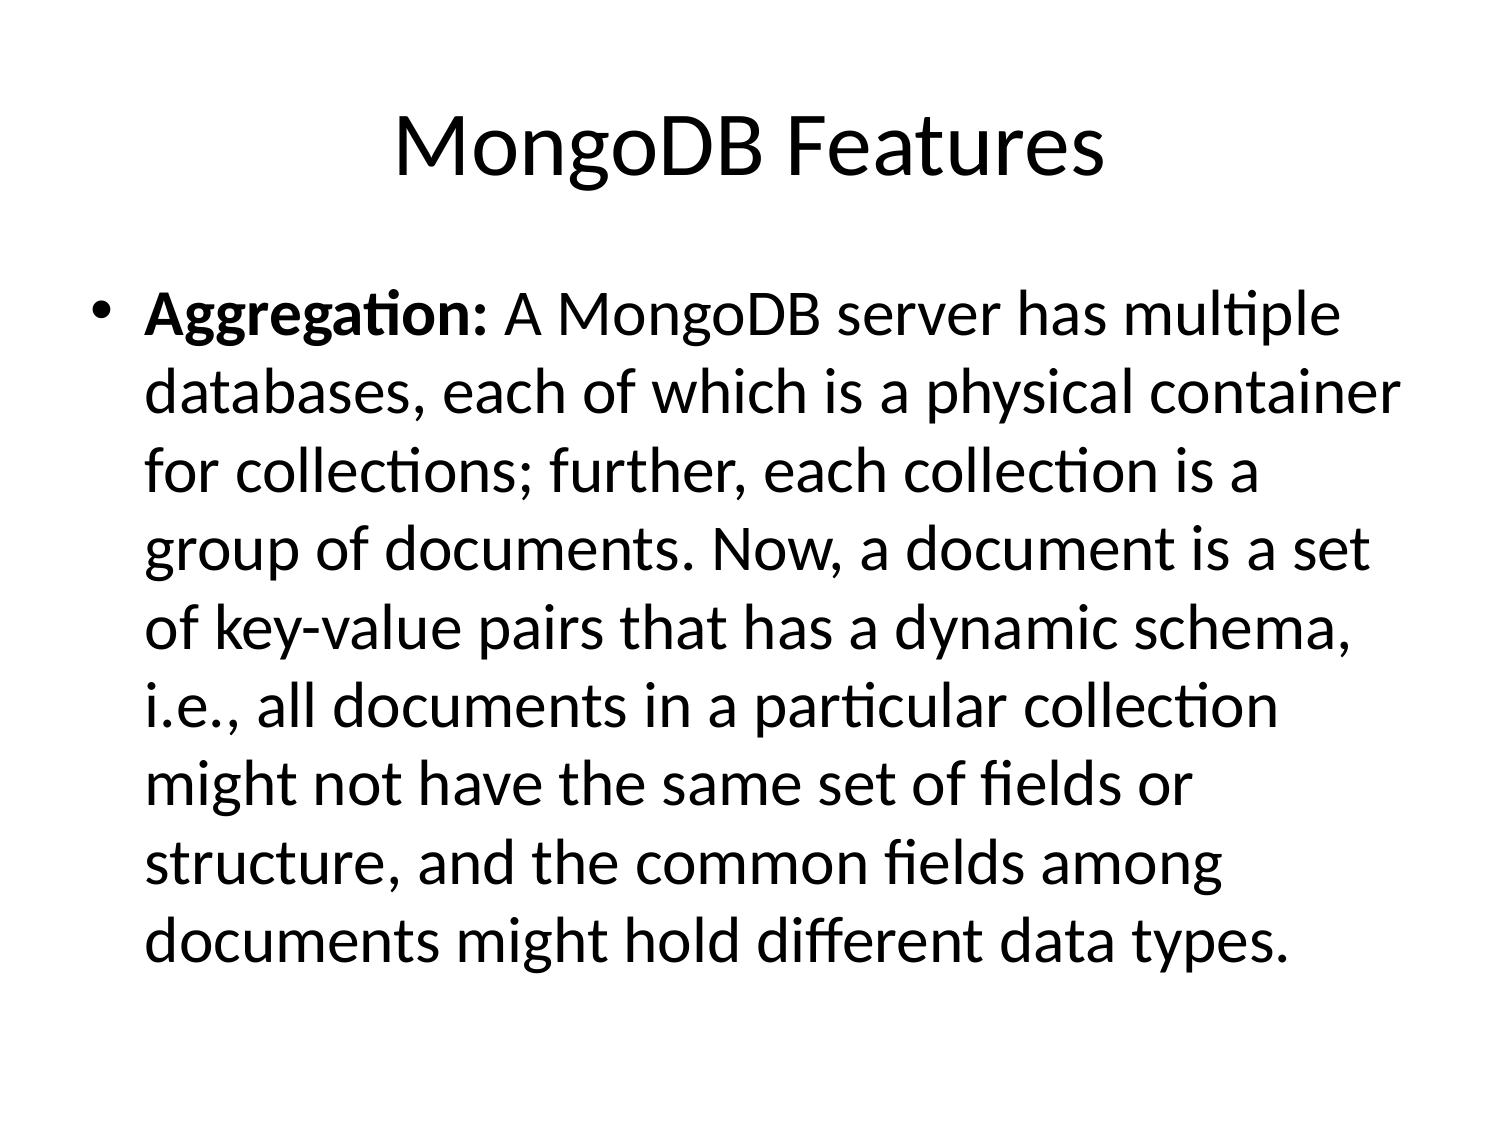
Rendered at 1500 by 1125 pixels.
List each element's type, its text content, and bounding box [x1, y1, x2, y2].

title MongoDB Features [75, 45, 1425, 233]
list Aggregation: A MongoDB server has multiple databases, each of which is a physical container for collections; further, each collection is a group of documents. Now, a document is a set of key-value pairs that has a dynamic schema, i.e., all documents in a particular collection might not have the same set of fields or structure, and the common fields among documents might hold different data types. [75, 262, 1425, 1005]
